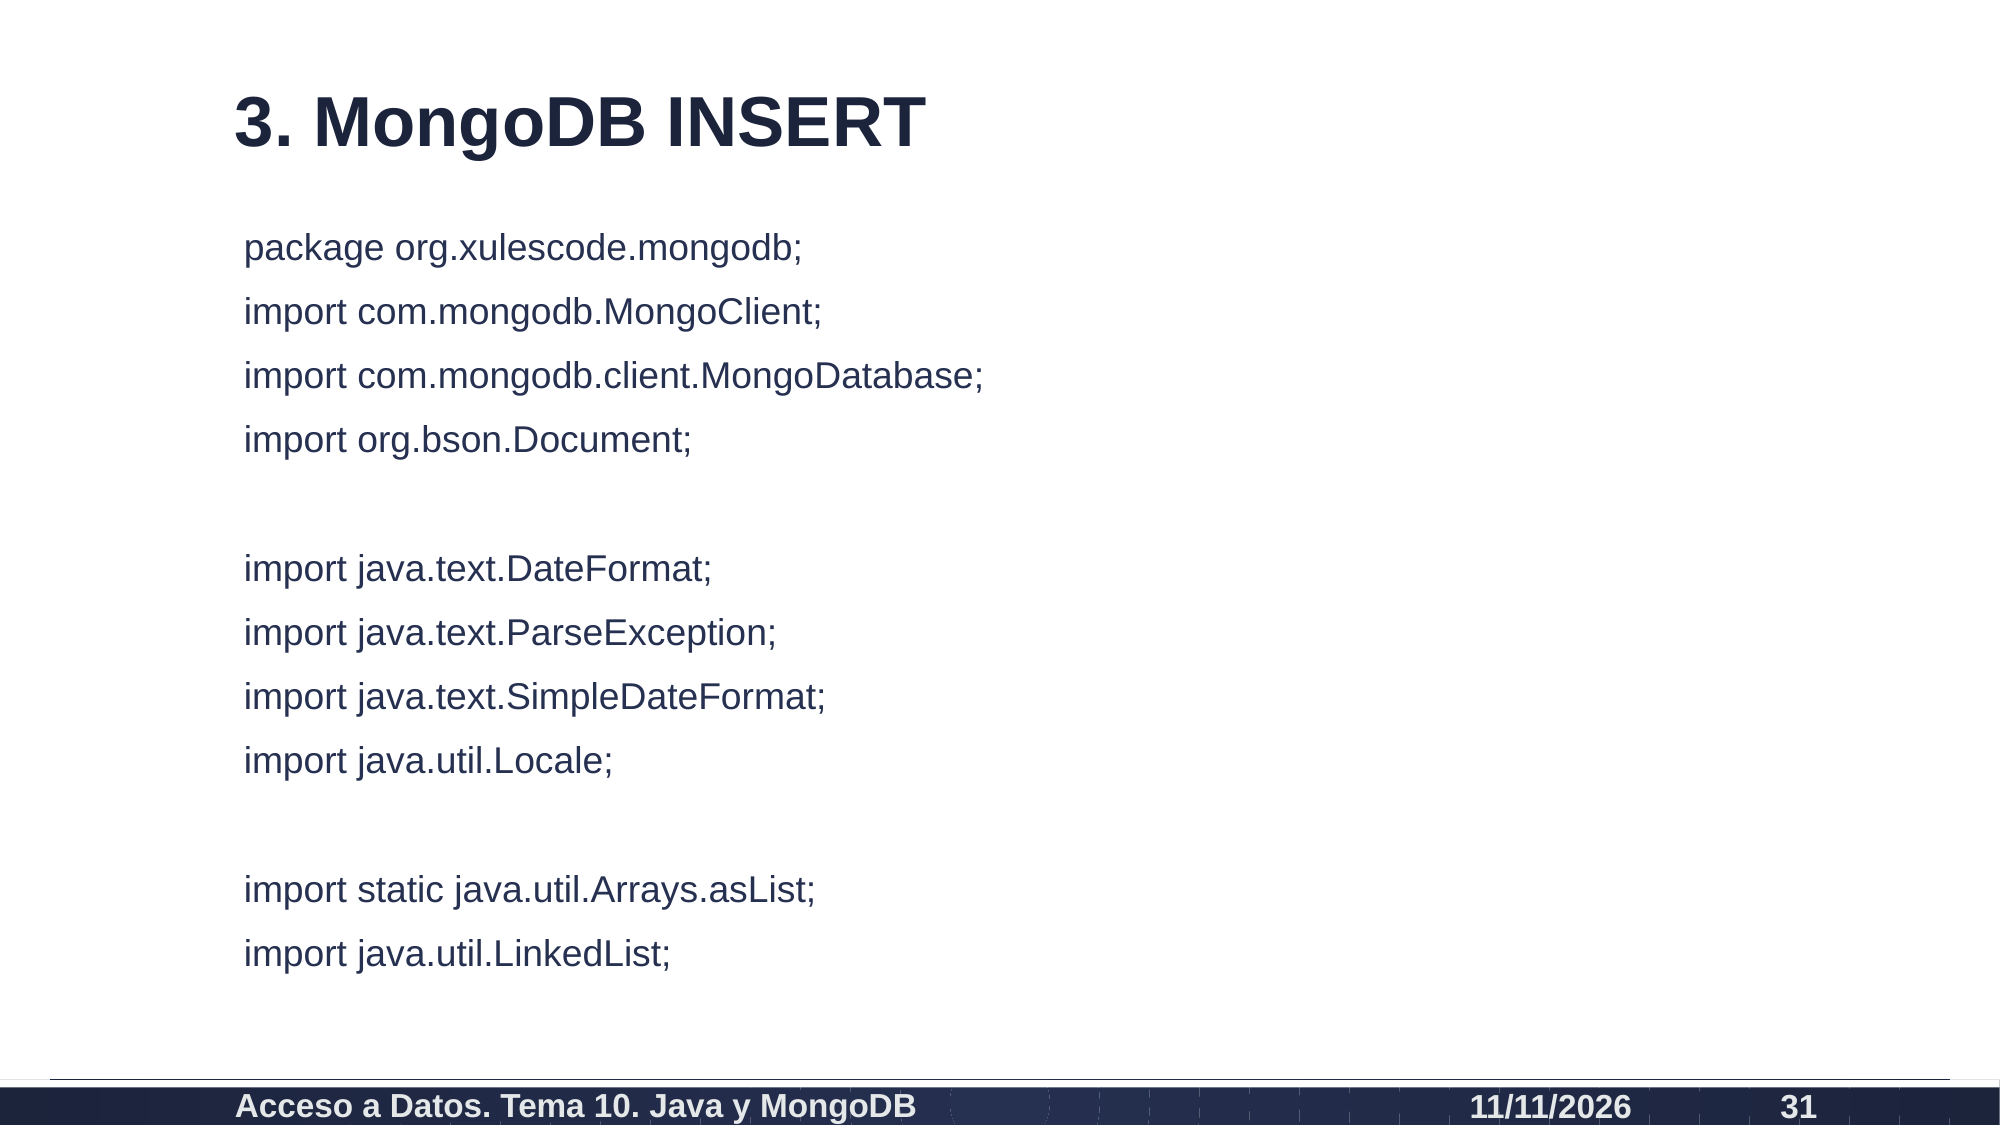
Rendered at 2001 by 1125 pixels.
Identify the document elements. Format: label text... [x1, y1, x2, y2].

footer Acceso a Datos. Tema 10. Java y MongoDB [219, 1085, 1395, 1124]
slide_number 31 [1674, 1085, 1833, 1125]
list package org.xulescode.mongodb; import com.mongodb.MongoClient; import com.mongodb.client.MongoDatabase; import org.bson.Document; import java.text.DateFormat; import java.text.ParseException; import java.text.SimpleDateFormat; import java.util.Locale; import static java.util.Arrays.asList; import java.util.LinkedList; [219, 220, 1780, 989]
title 3. MongoDB INSERT [219, 76, 1780, 170]
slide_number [1420, 1085, 1647, 1125]
